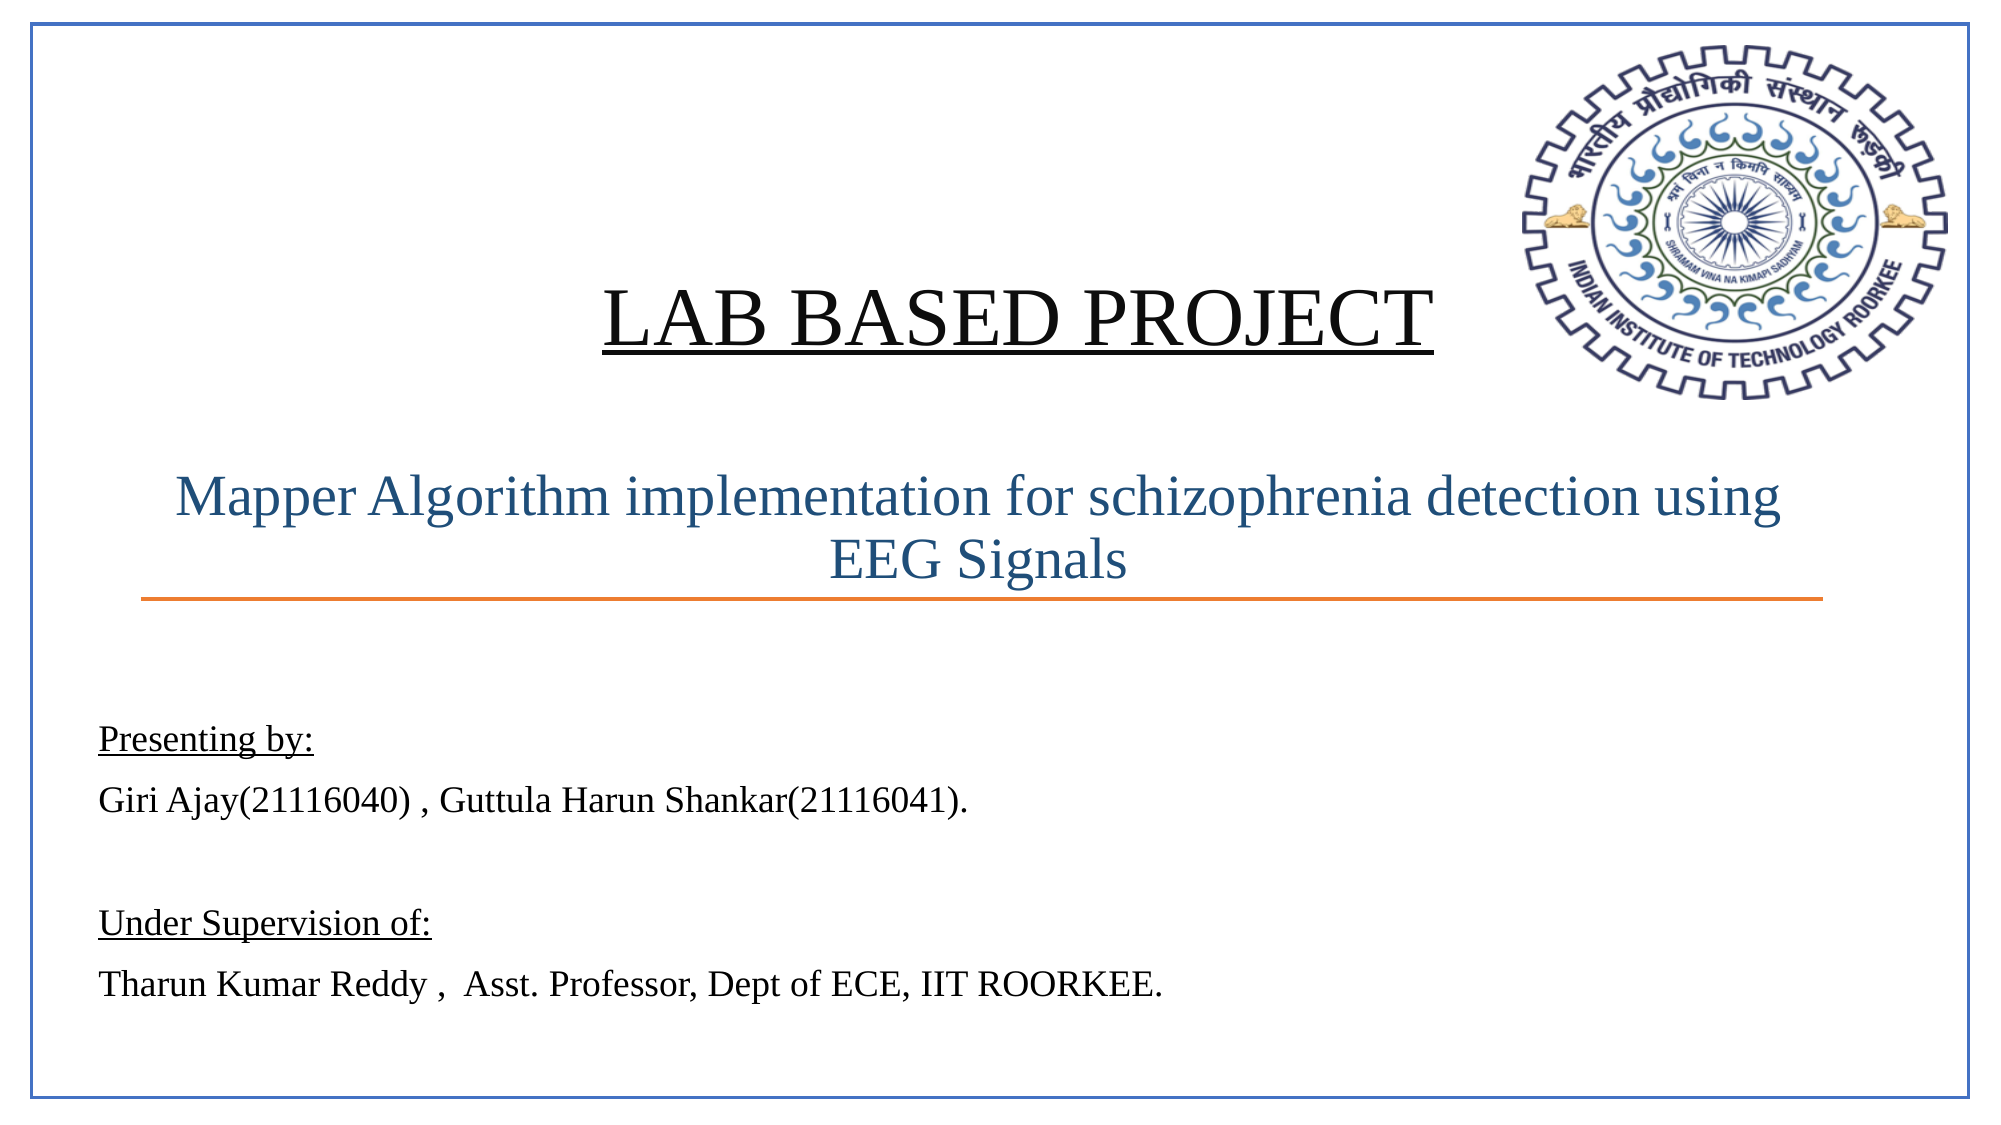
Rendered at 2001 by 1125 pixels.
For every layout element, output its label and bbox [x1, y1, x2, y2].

picture [1522, 45, 1948, 400]
text_box [30, 23, 1969, 1098]
text_box [975, 537, 1025, 588]
text_box [432, 254, 1605, 481]
